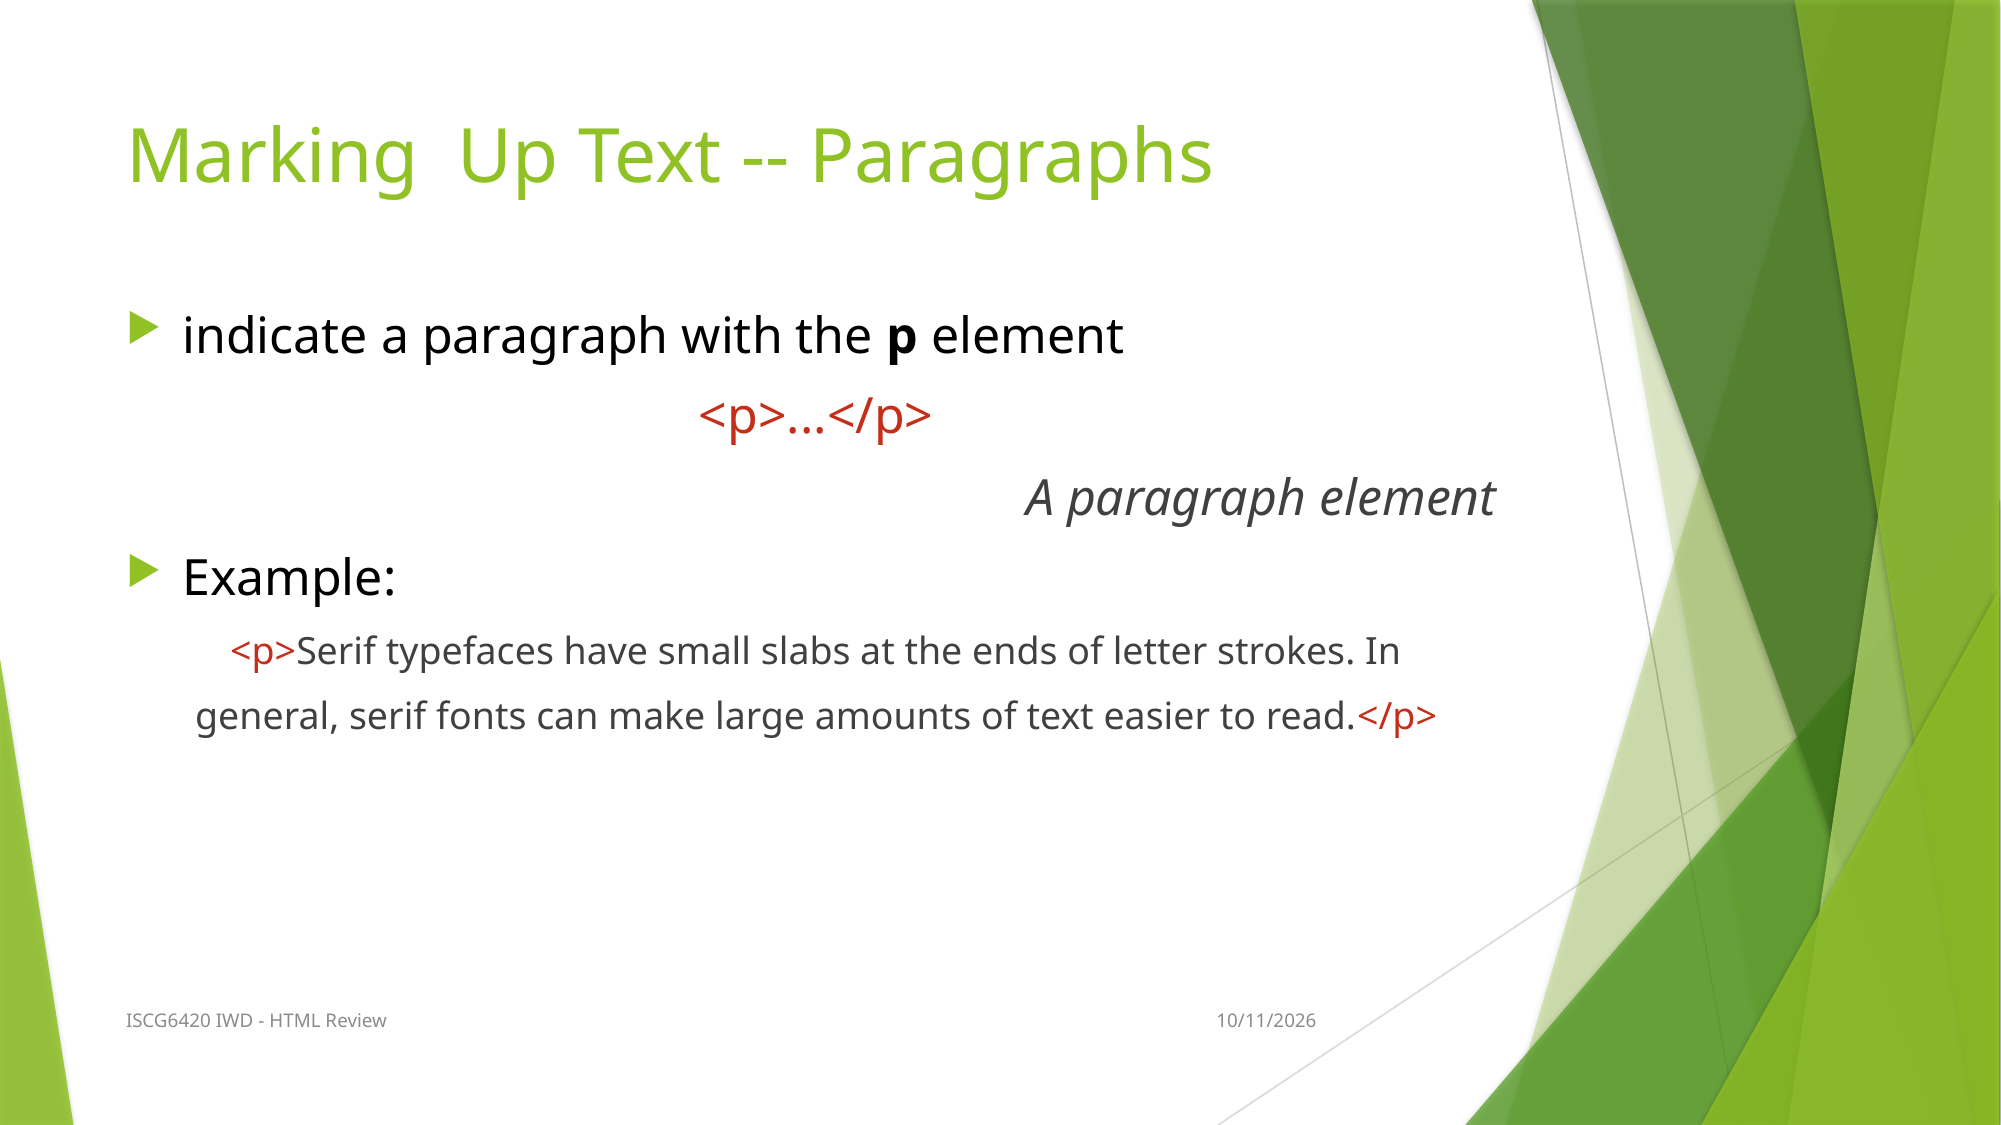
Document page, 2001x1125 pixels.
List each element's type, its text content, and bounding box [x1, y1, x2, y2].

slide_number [1181, 991, 1332, 1051]
list indicate a paragraph with the p element <p>...</p> A paragraph element Example: <p>Serif typefaces have small slabs at the ends of letter strokes. In general, serif fonts can make large amounts of text easier to read.</p> [111, 295, 1522, 1018]
title Marking Up Text -- Paragraphs [111, 99, 1522, 295]
footer ISCG6420 IWD - HTML Review [111, 991, 1145, 1051]
